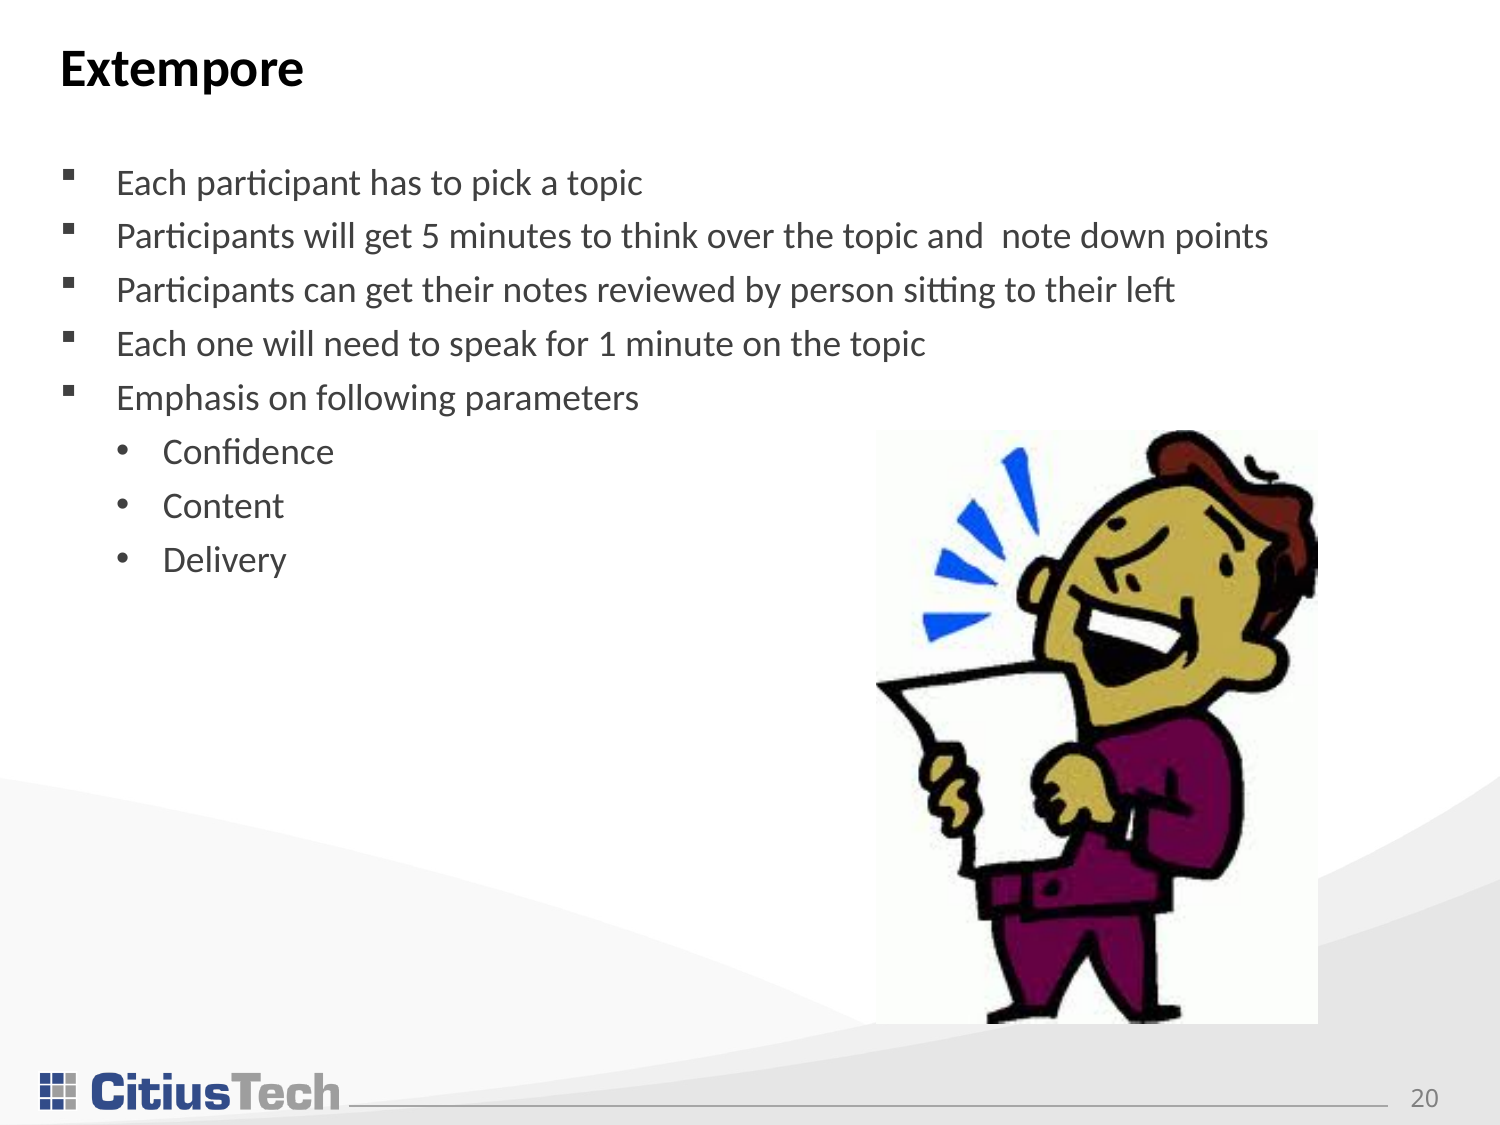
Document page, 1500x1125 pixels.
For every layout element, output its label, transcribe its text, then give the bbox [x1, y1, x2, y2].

title Extempore [44, 17, 1450, 113]
picture [0, 0, 1500, 1125]
list Each participant has to pick a topic Participants will get 5 minutes to think over the topic and note down points Participants can get their notes reviewed by person sitting to their left Each one will need to speak for 1 minute on the topic Emphasis on following parameters Confidence Content Delivery [44, 149, 1450, 1051]
